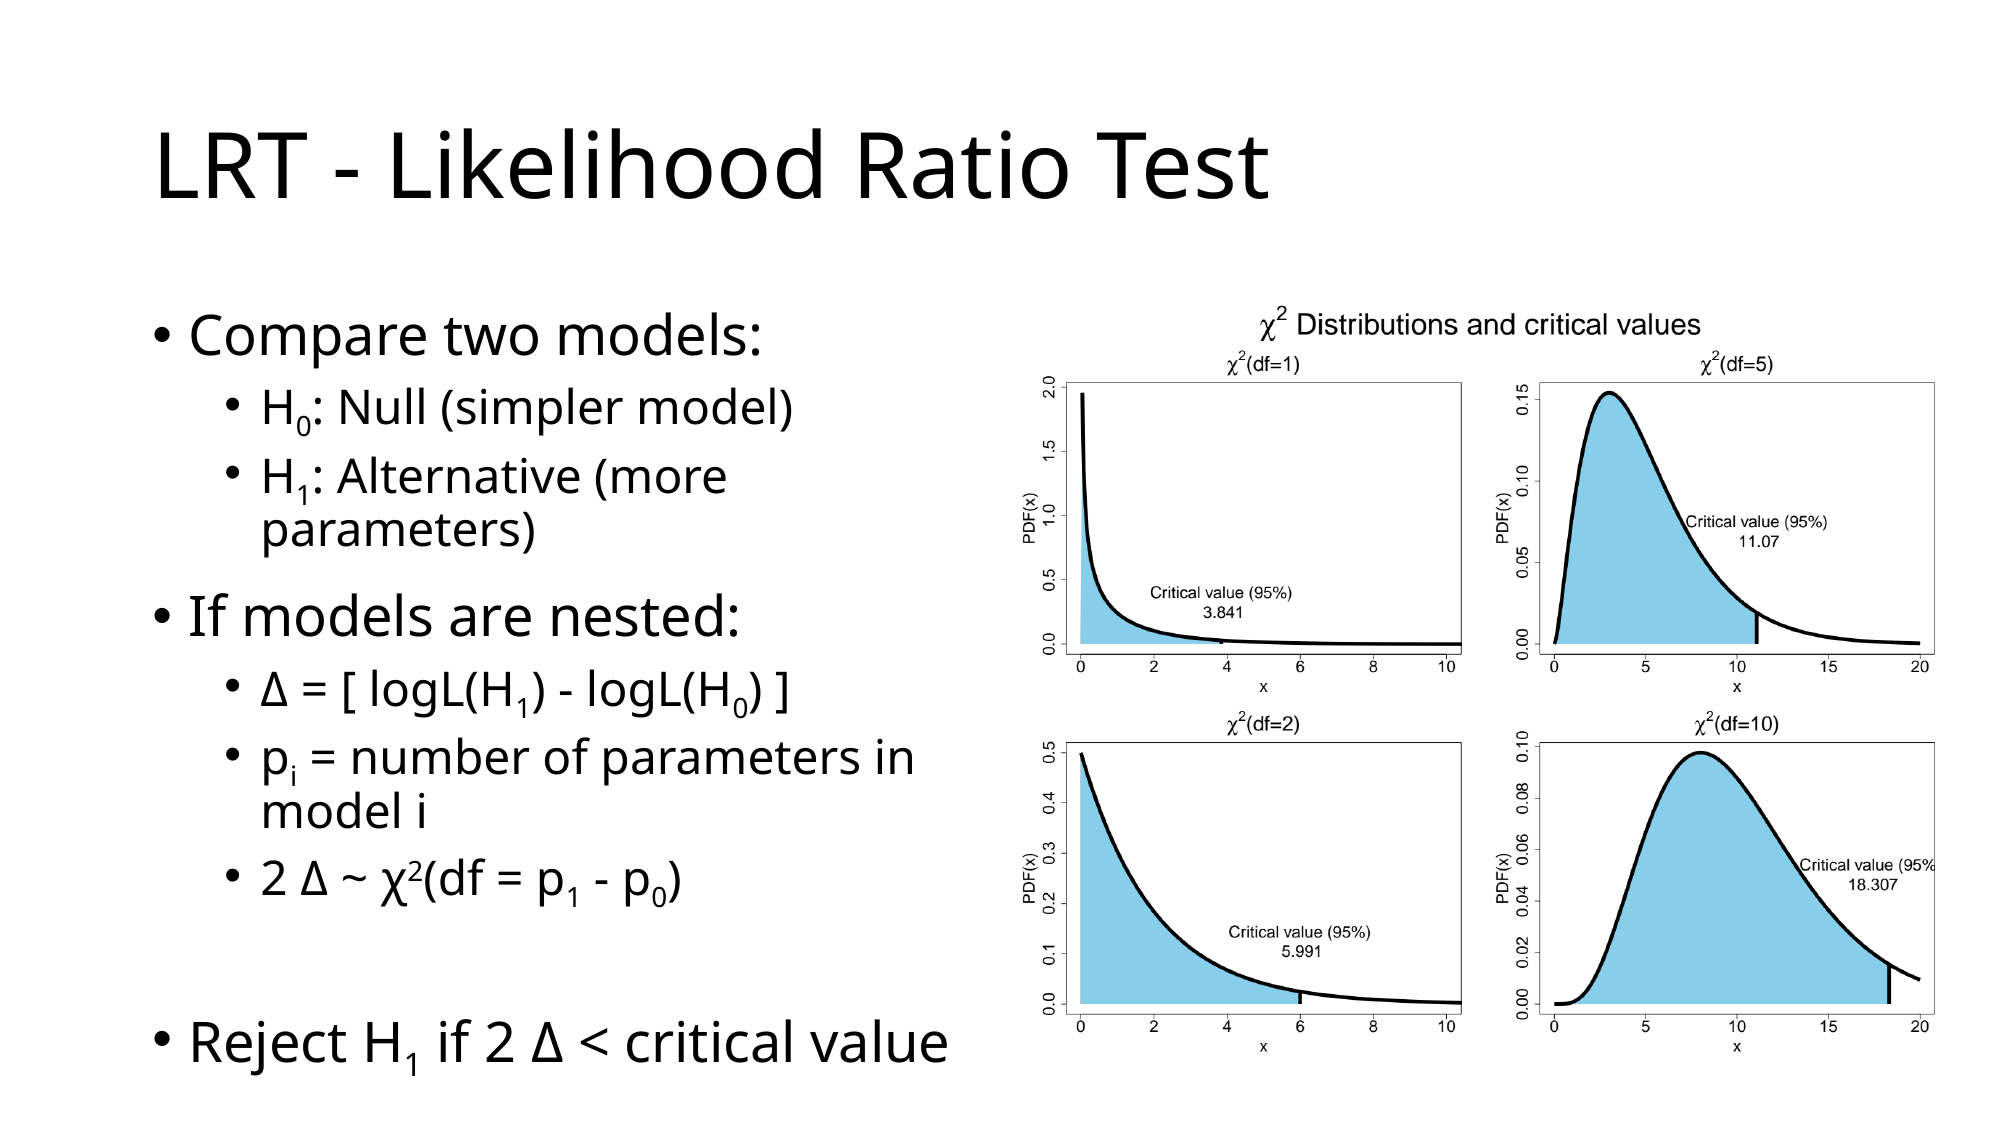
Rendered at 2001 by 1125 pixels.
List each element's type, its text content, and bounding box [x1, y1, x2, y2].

list Compare two models: H0: Null (simpler model) H1: Alternative (more parameters) If models are nested: Δ = [ logL(H1) - logL(H0) ] pi = number of parameters in model i 2 Δ ~ χ2(df = p1 - p0) Reject H1 if 2 Δ < critical value [137, 299, 988, 1093]
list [1007, 294, 1953, 1062]
title LRT - Likelihood Ratio Test [137, 59, 1863, 278]
